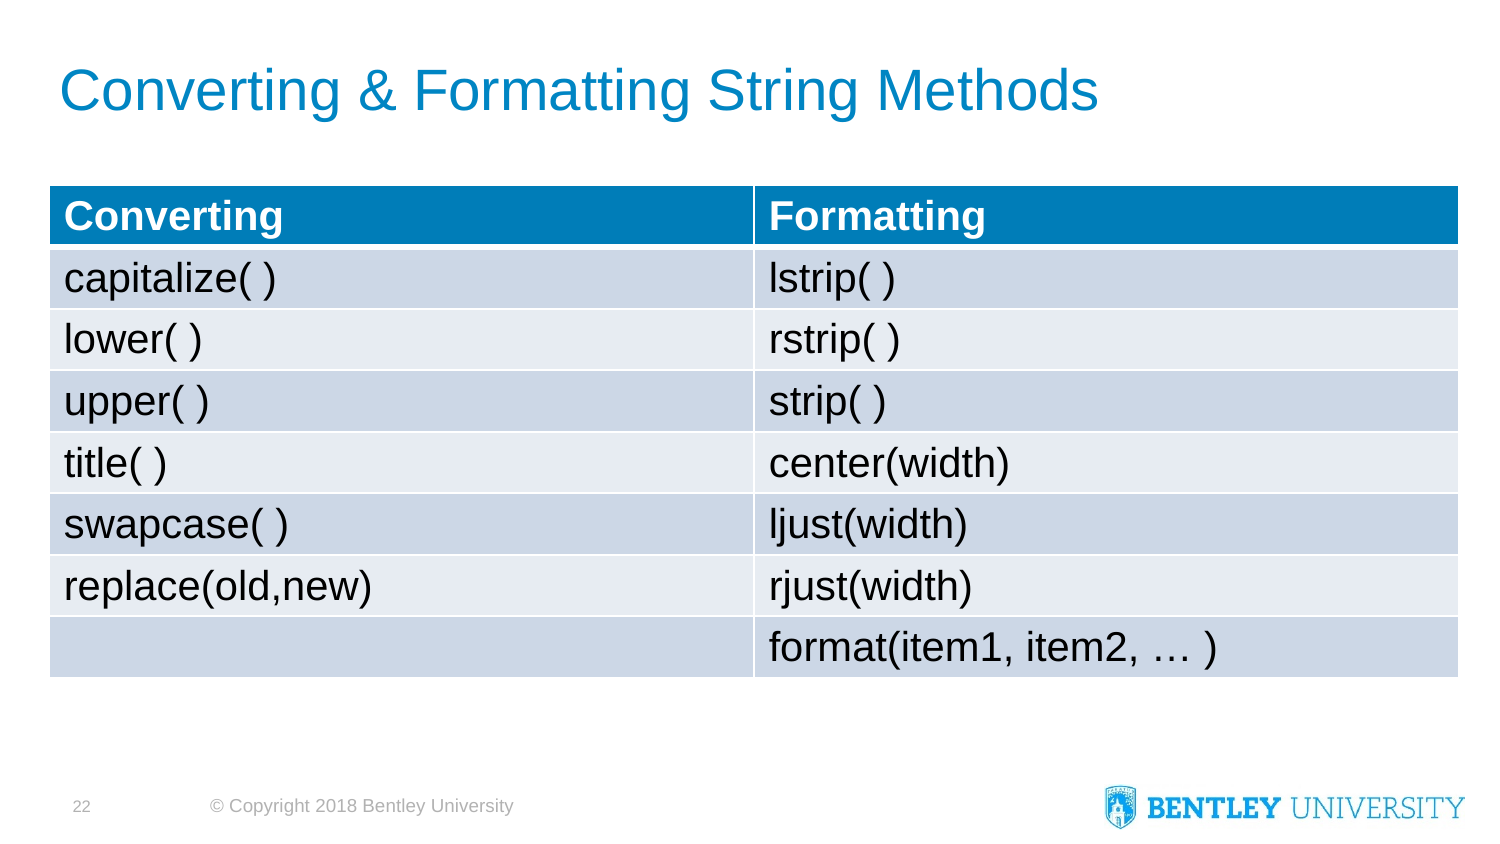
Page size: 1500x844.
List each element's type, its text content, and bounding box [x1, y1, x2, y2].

picture [1104, 784, 1465, 830]
table_cell rstrip( ) [755, 310, 1458, 369]
table_cell swapcase( ) [50, 494, 753, 554]
table_cell replace(old,new) [50, 556, 753, 615]
table_cell title( ) [50, 433, 753, 492]
table_cell format(item1, item2, … ) [755, 617, 1458, 677]
table_cell ljust(width) [755, 494, 1458, 554]
table_cell strip( ) [755, 371, 1458, 431]
title Converting & Formatting String Methods [45, 44, 1459, 160]
table_cell lstrip( ) [755, 250, 1458, 308]
table_cell capitalize( ) [50, 250, 753, 308]
table_cell [50, 617, 753, 677]
table_cell upper( ) [50, 371, 753, 431]
table_cell center(width) [755, 433, 1458, 492]
table_header Converting [50, 186, 753, 244]
table_cell lower( ) [50, 310, 753, 369]
table_cell rjust(width) [755, 556, 1458, 615]
table_header Formatting [755, 186, 1458, 244]
